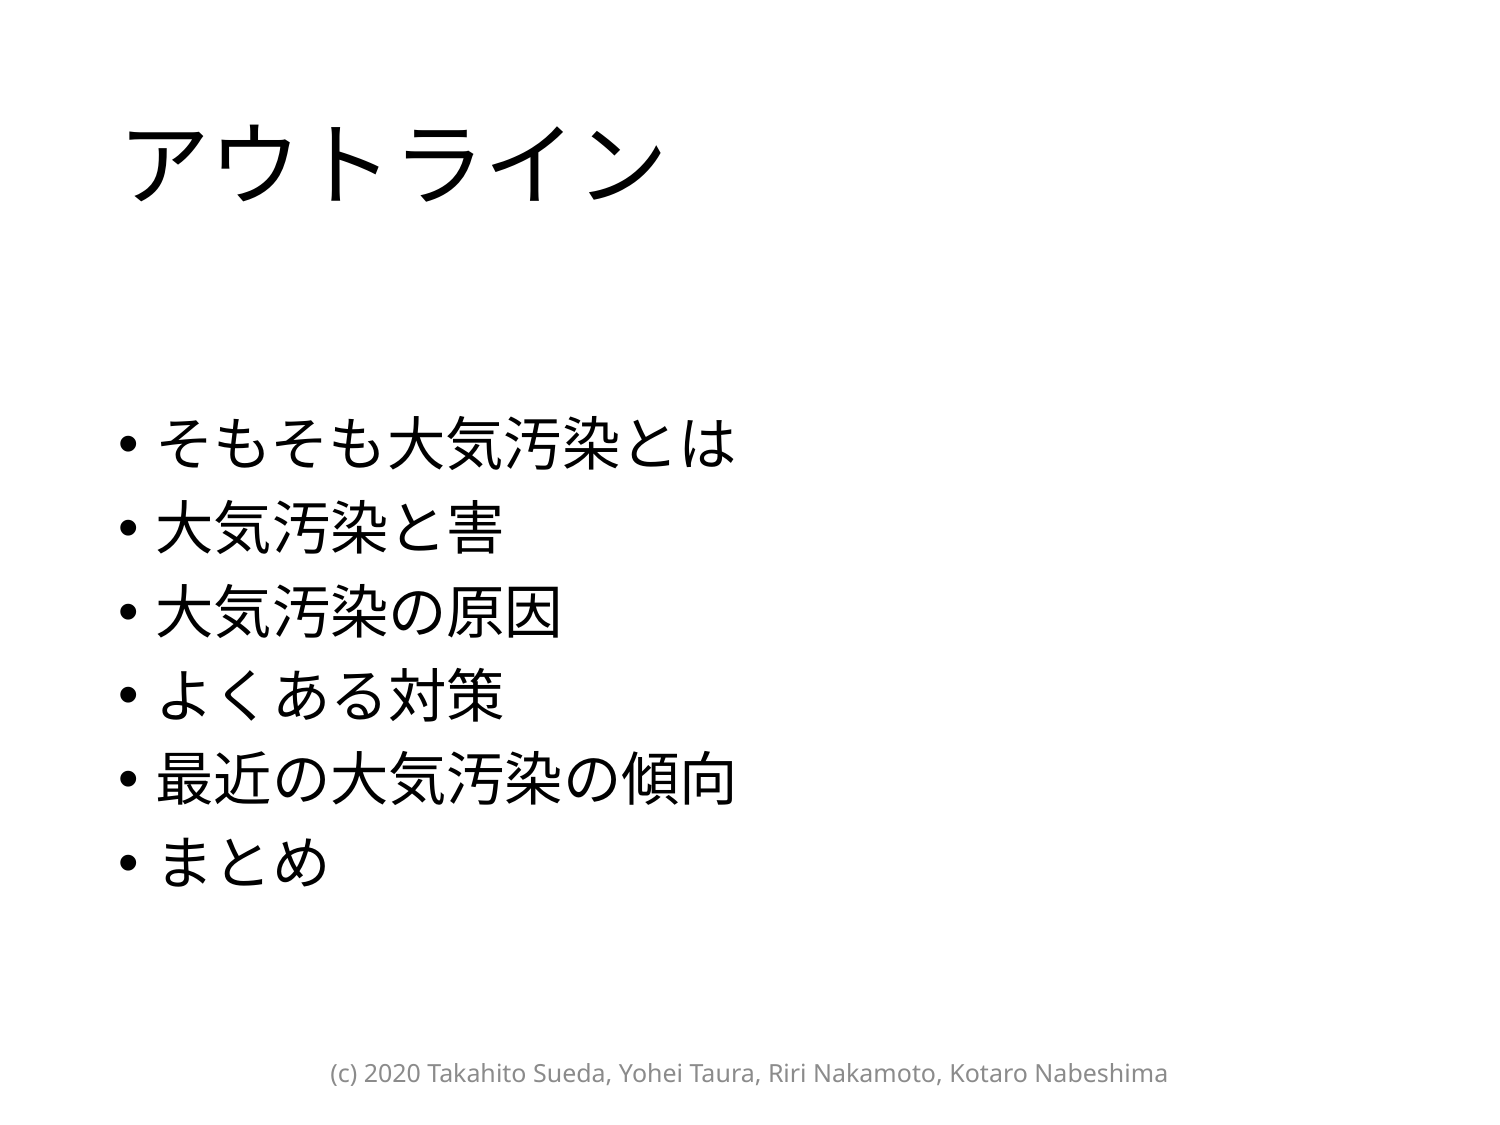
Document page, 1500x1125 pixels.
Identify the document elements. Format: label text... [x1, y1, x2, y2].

footer (c) 2020 Takahito Sueda, Yohei Taura, Riri Nakamoto, Kotaro Nabeshima [103, 1042, 1397, 1103]
list そもそも大気汚染とは 大気汚染と害 大気汚染の原因 よくある対策 最近の大気汚染の傾向 まとめ [103, 299, 1397, 1014]
title アウトライン [103, 59, 1397, 278]
